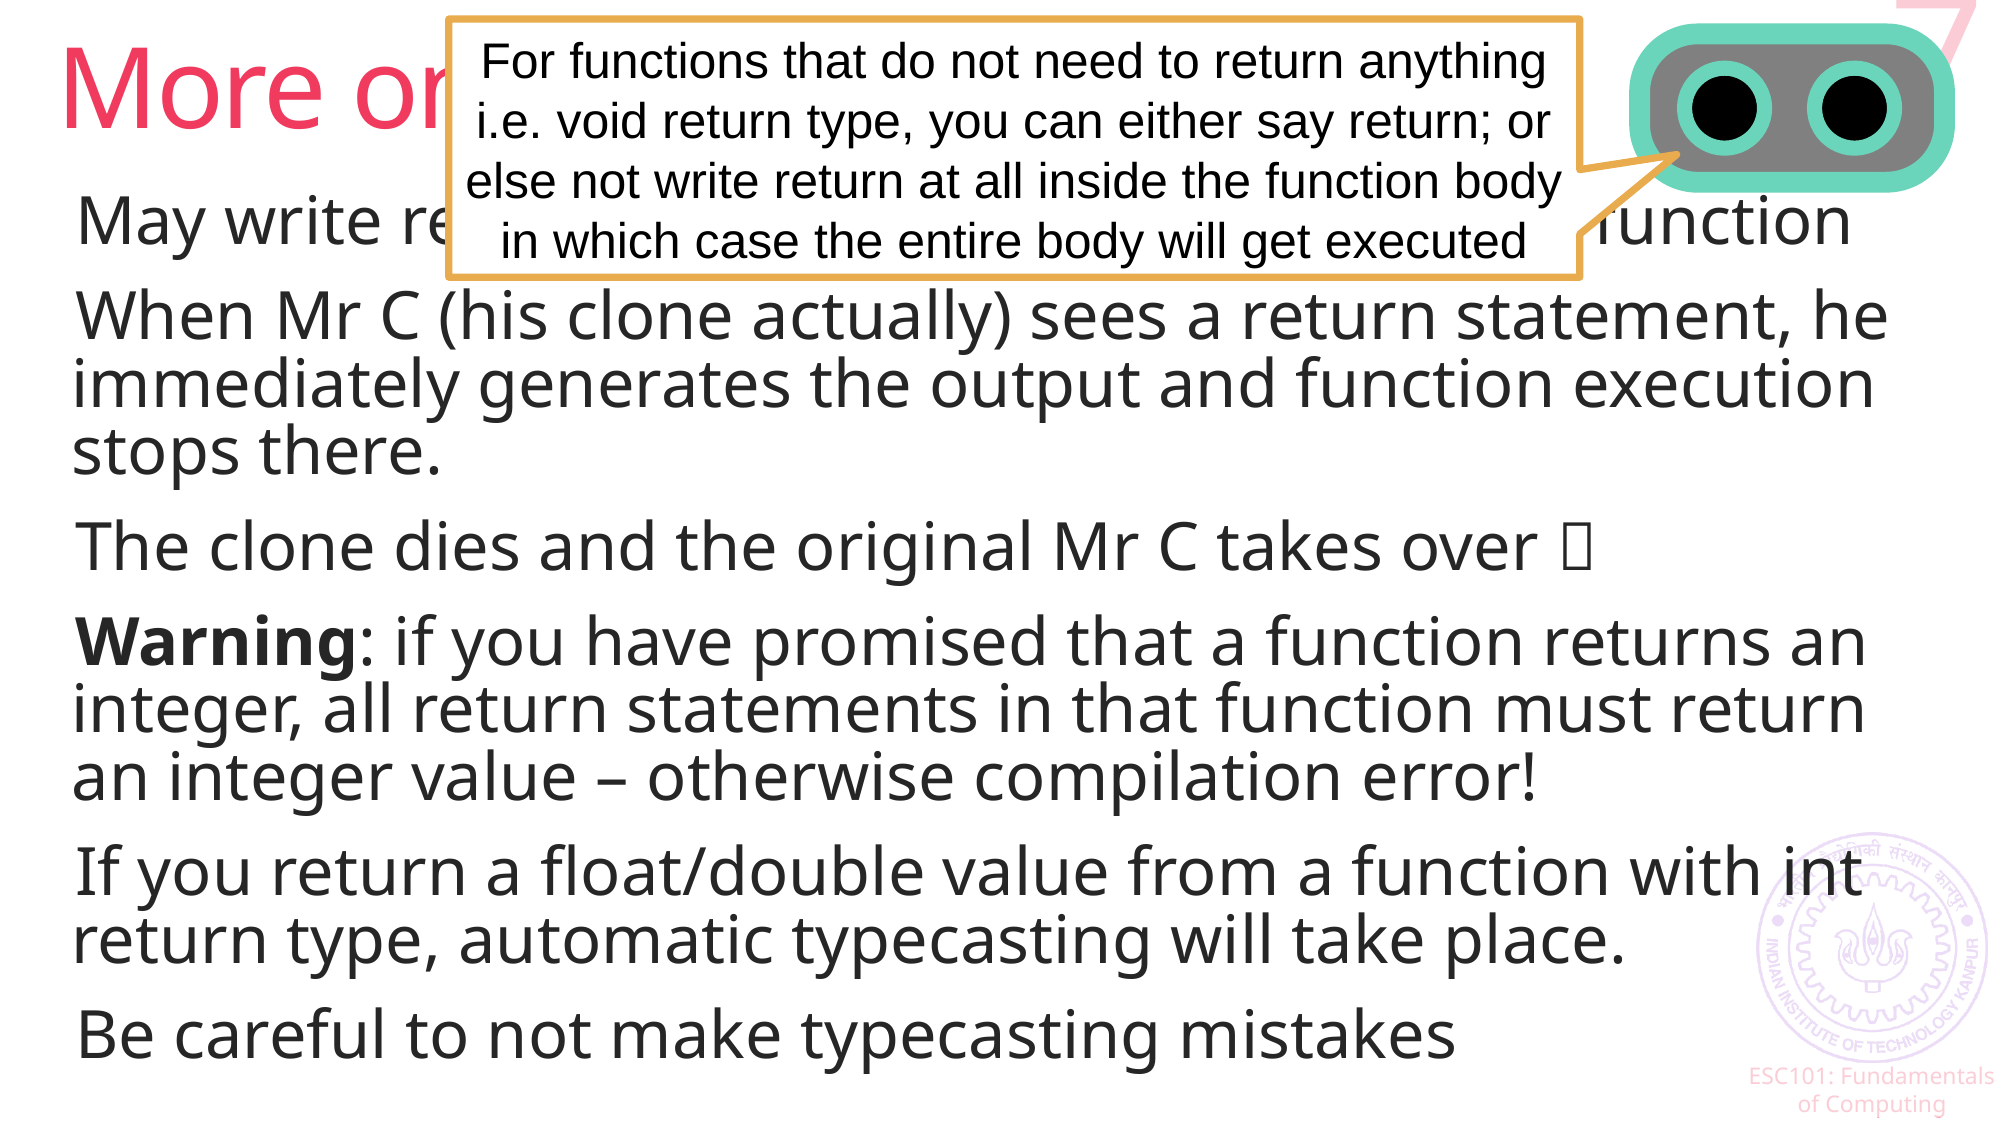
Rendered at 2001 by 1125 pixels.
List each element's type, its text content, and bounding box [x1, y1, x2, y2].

slide_number 7 [1520, 6, 2000, 183]
list May write return statement many times inside a function When Mr C (his clone actually) sees a return statement, he immediately generates the output and function execution stops there. The clone dies and the original Mr C takes over  Warning: if you have promised that a function returns an integer, all return statements in that function must return an integer value – otherwise compilation error! If you return a float/double value from a function with int return type, automatic typecasting will take place. Be careful to not make typecasting mistakes [41, 182, 1945, 1125]
title More on Return [41, 5, 1945, 182]
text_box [1639, 33, 1945, 183]
text_box For functions that do not need to return anything i.e. void return type, you can either say return; or else not write return at all inside the function body in which case the entire body will get executed [447, 18, 1644, 279]
